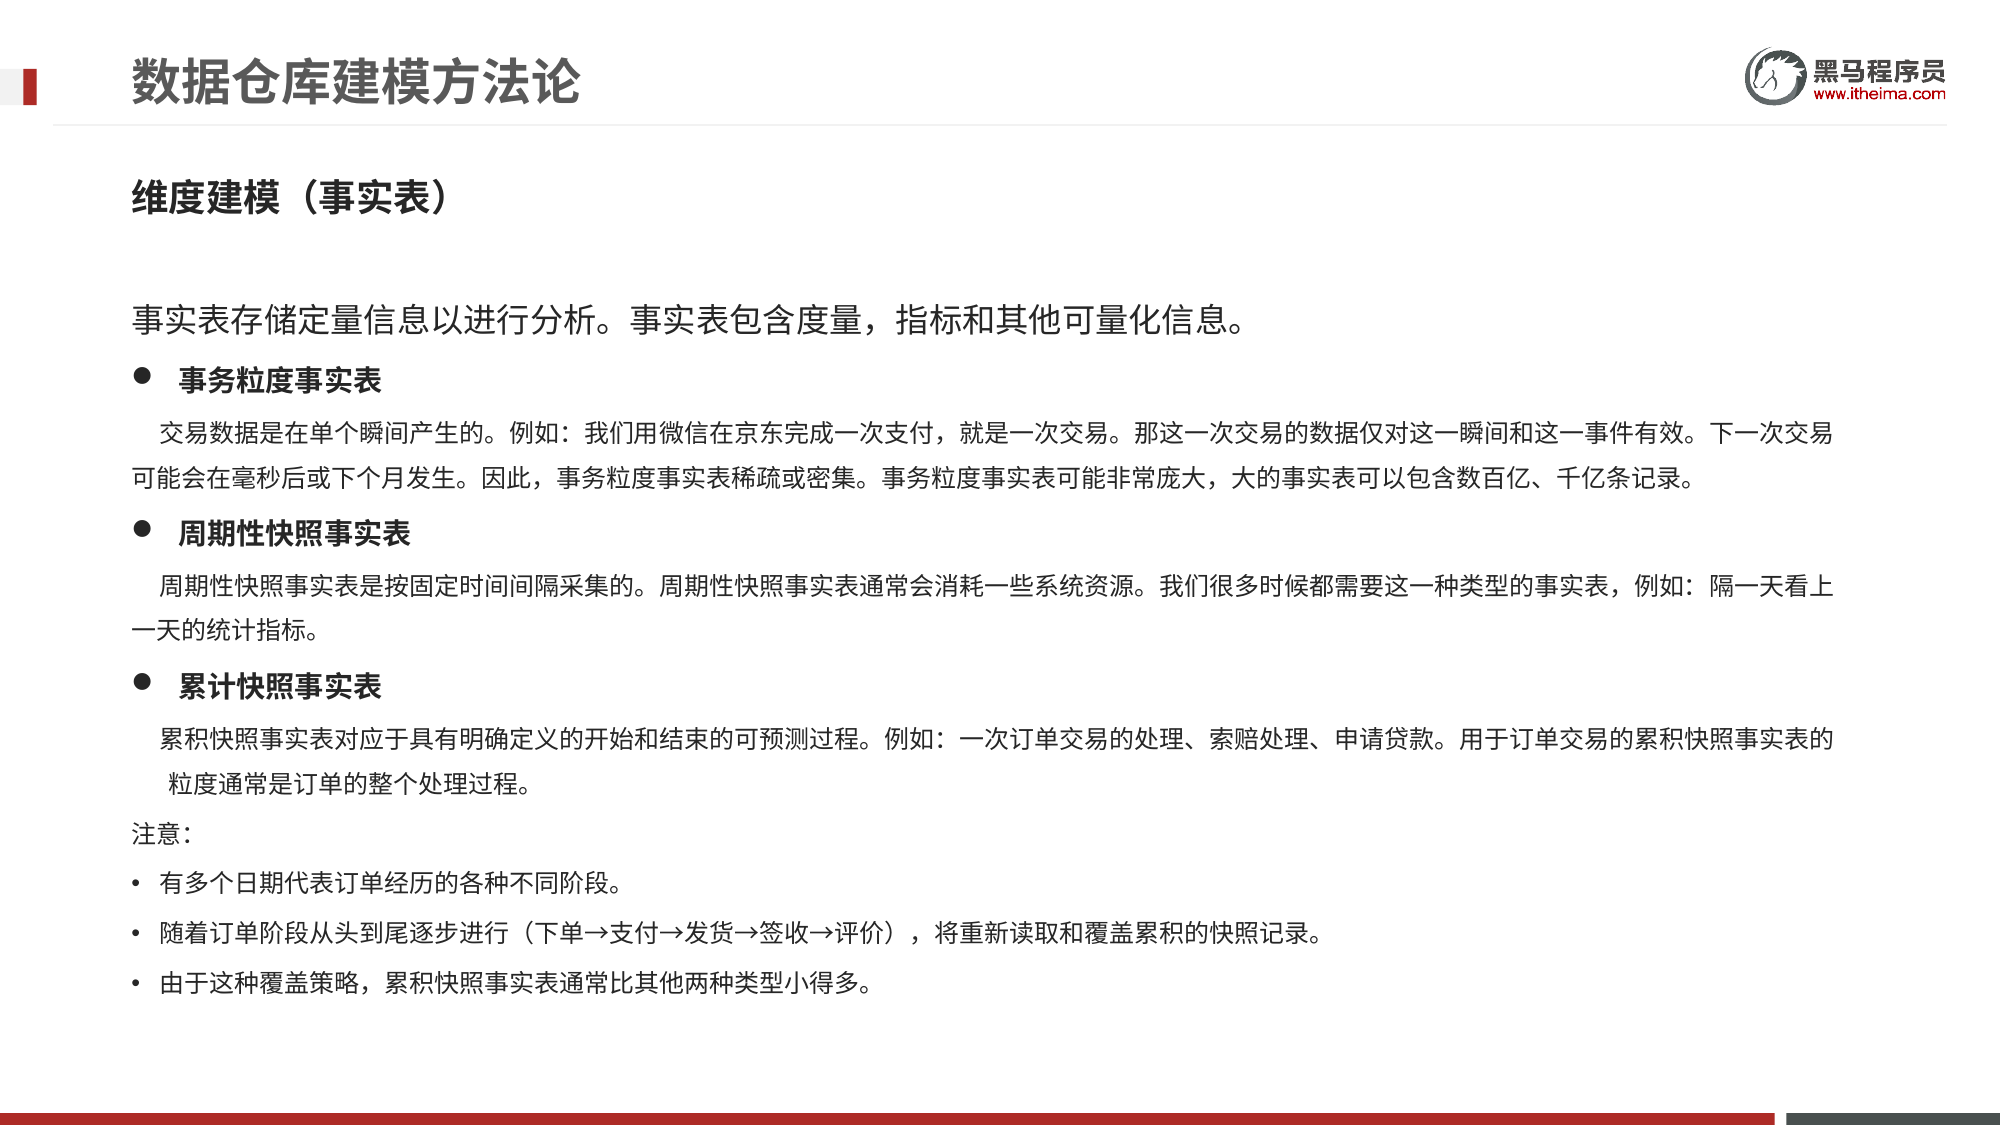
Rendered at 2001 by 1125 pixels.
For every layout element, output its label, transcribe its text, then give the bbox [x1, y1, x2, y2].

list 维度建模（事实表） [116, 154, 1872, 239]
picture [1744, 46, 1946, 106]
list 事实表存储定量信息以进行分析。事实表包含度量，指标和其他可量化信息。 事务粒度事实表 交易数据是在单个瞬间产生的。例如：我们用微信在京东完成一次支付，就是一次交易。那这一次交易的数据仅对这一瞬间和这一事件有效。下一次交易可能会在毫秒后或下个月发生。因此，事务粒度事实表稀疏或密集。事务粒度事实表可能非常庞大，大的事实表可以包含数百亿、千亿条记录。 周期性快照事实表 周期性快照事实表是按固定时间间隔采集的。周期性快照事实表通常会消耗一些系统资源。我们很多时候都需要这一种类型的事实表，例如：隔一天看上一天的统计指标。 累计快照事实表 累积快照事实表对应于具有明确定义的开始和结束的可预测过程。例如：一次订单交易的处理、索赔处理、申请贷款。用于订单交易的累积快照事实表的粒度通常是订单的整个处理过程。 注意： 有多个日期代表订单经历的各种不同阶段。 随着订单阶段从头到尾逐步进行（下单→支付→发货→签收→评价），将重新读取和覆盖累积的快照记录。 由于这种覆盖策略，累积快照事实表通常比其他两种类型小得多。 [116, 271, 1872, 1063]
title 数据仓库建模方法论 [116, 38, 1556, 124]
